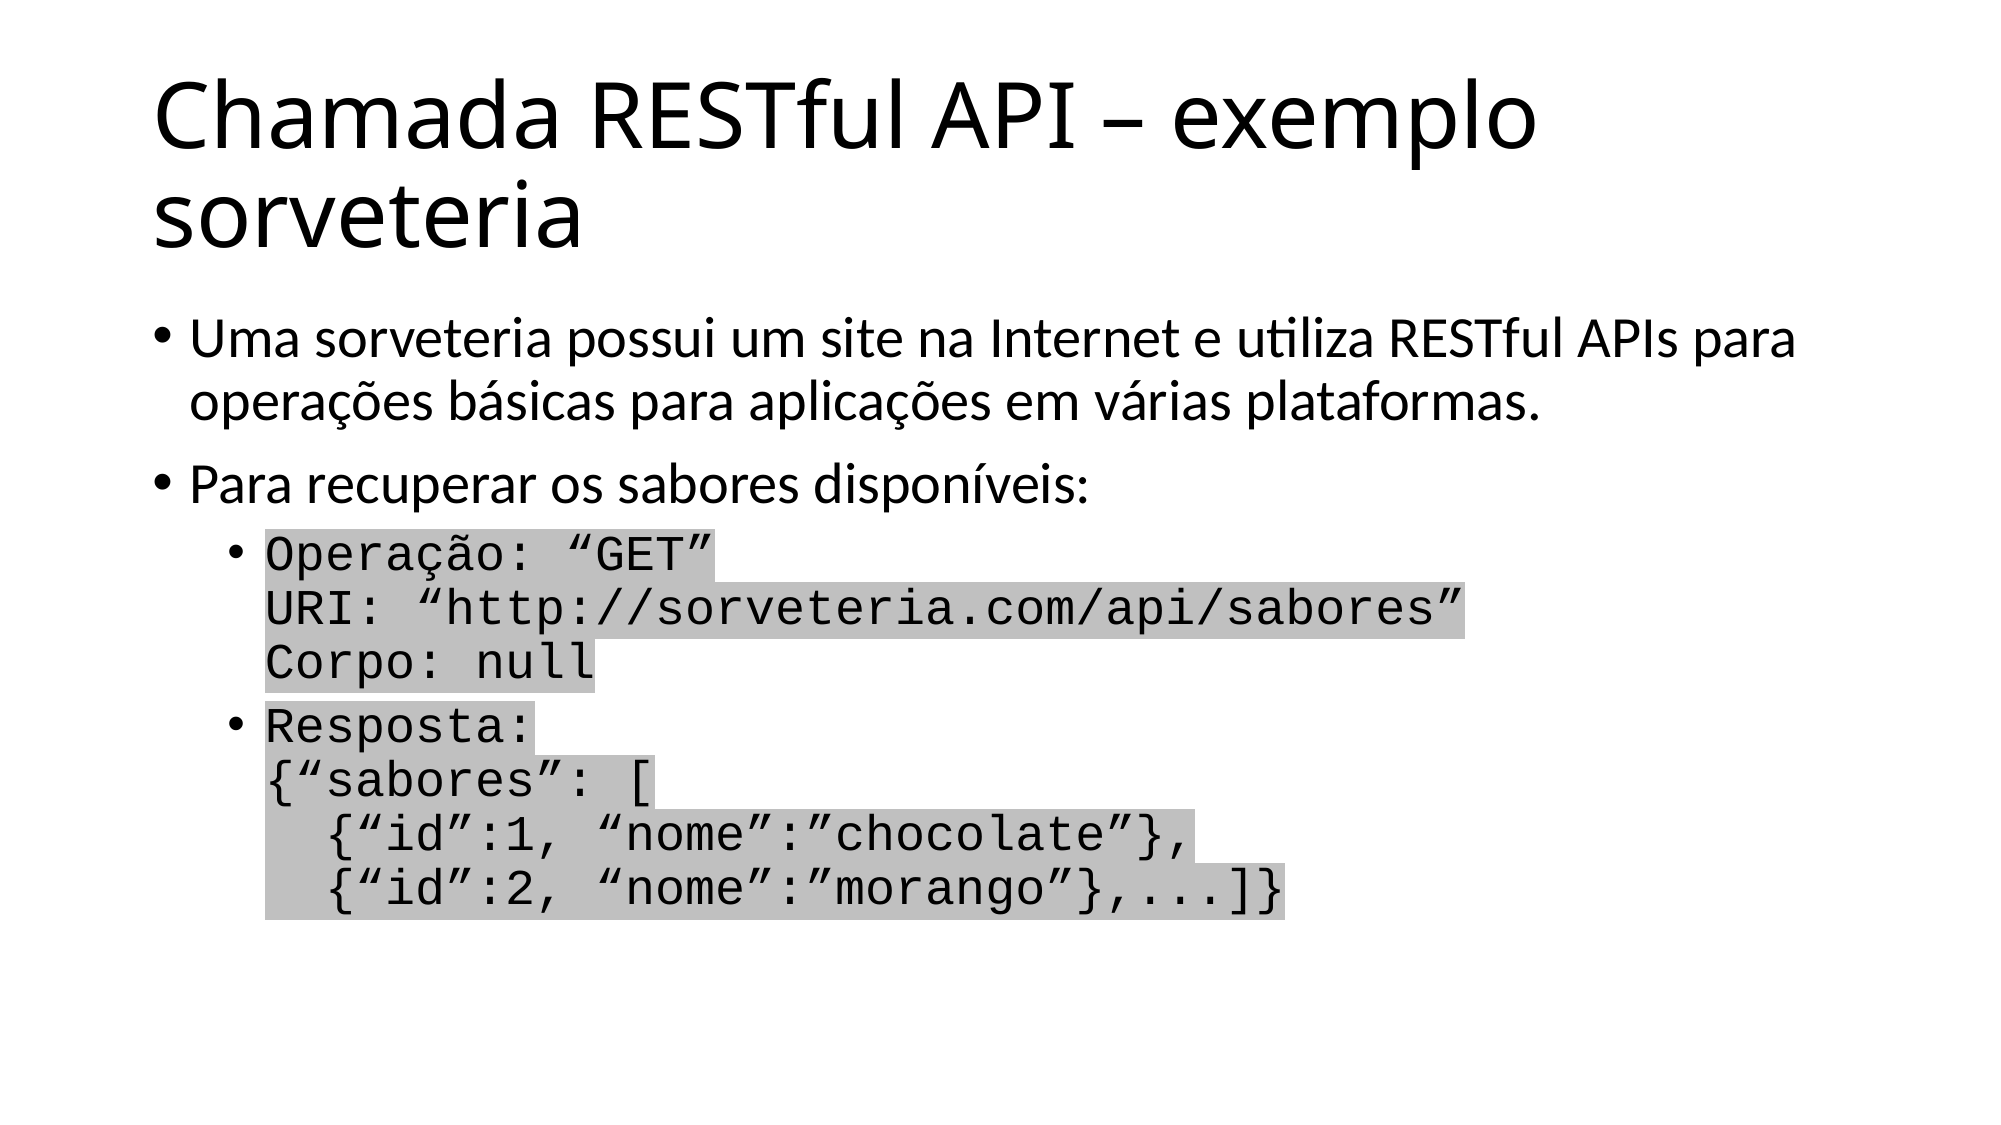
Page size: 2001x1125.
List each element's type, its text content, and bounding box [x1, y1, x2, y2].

list Uma sorveteria possui um site na Internet e utiliza RESTful APIs para operações básicas para aplicações em várias plataformas. Para recuperar os sabores disponíveis: Operação: “GET” URI: “http://sorveteria.com/api/sabores” Corpo: null Resposta: {“sabores”: [ {“id”:1, “nome”:”chocolate”}, {“id”:2, “nome”:”morango”},...]} [137, 299, 1863, 1014]
title Chamada RESTful API – exemplo sorveteria [137, 59, 1863, 278]
